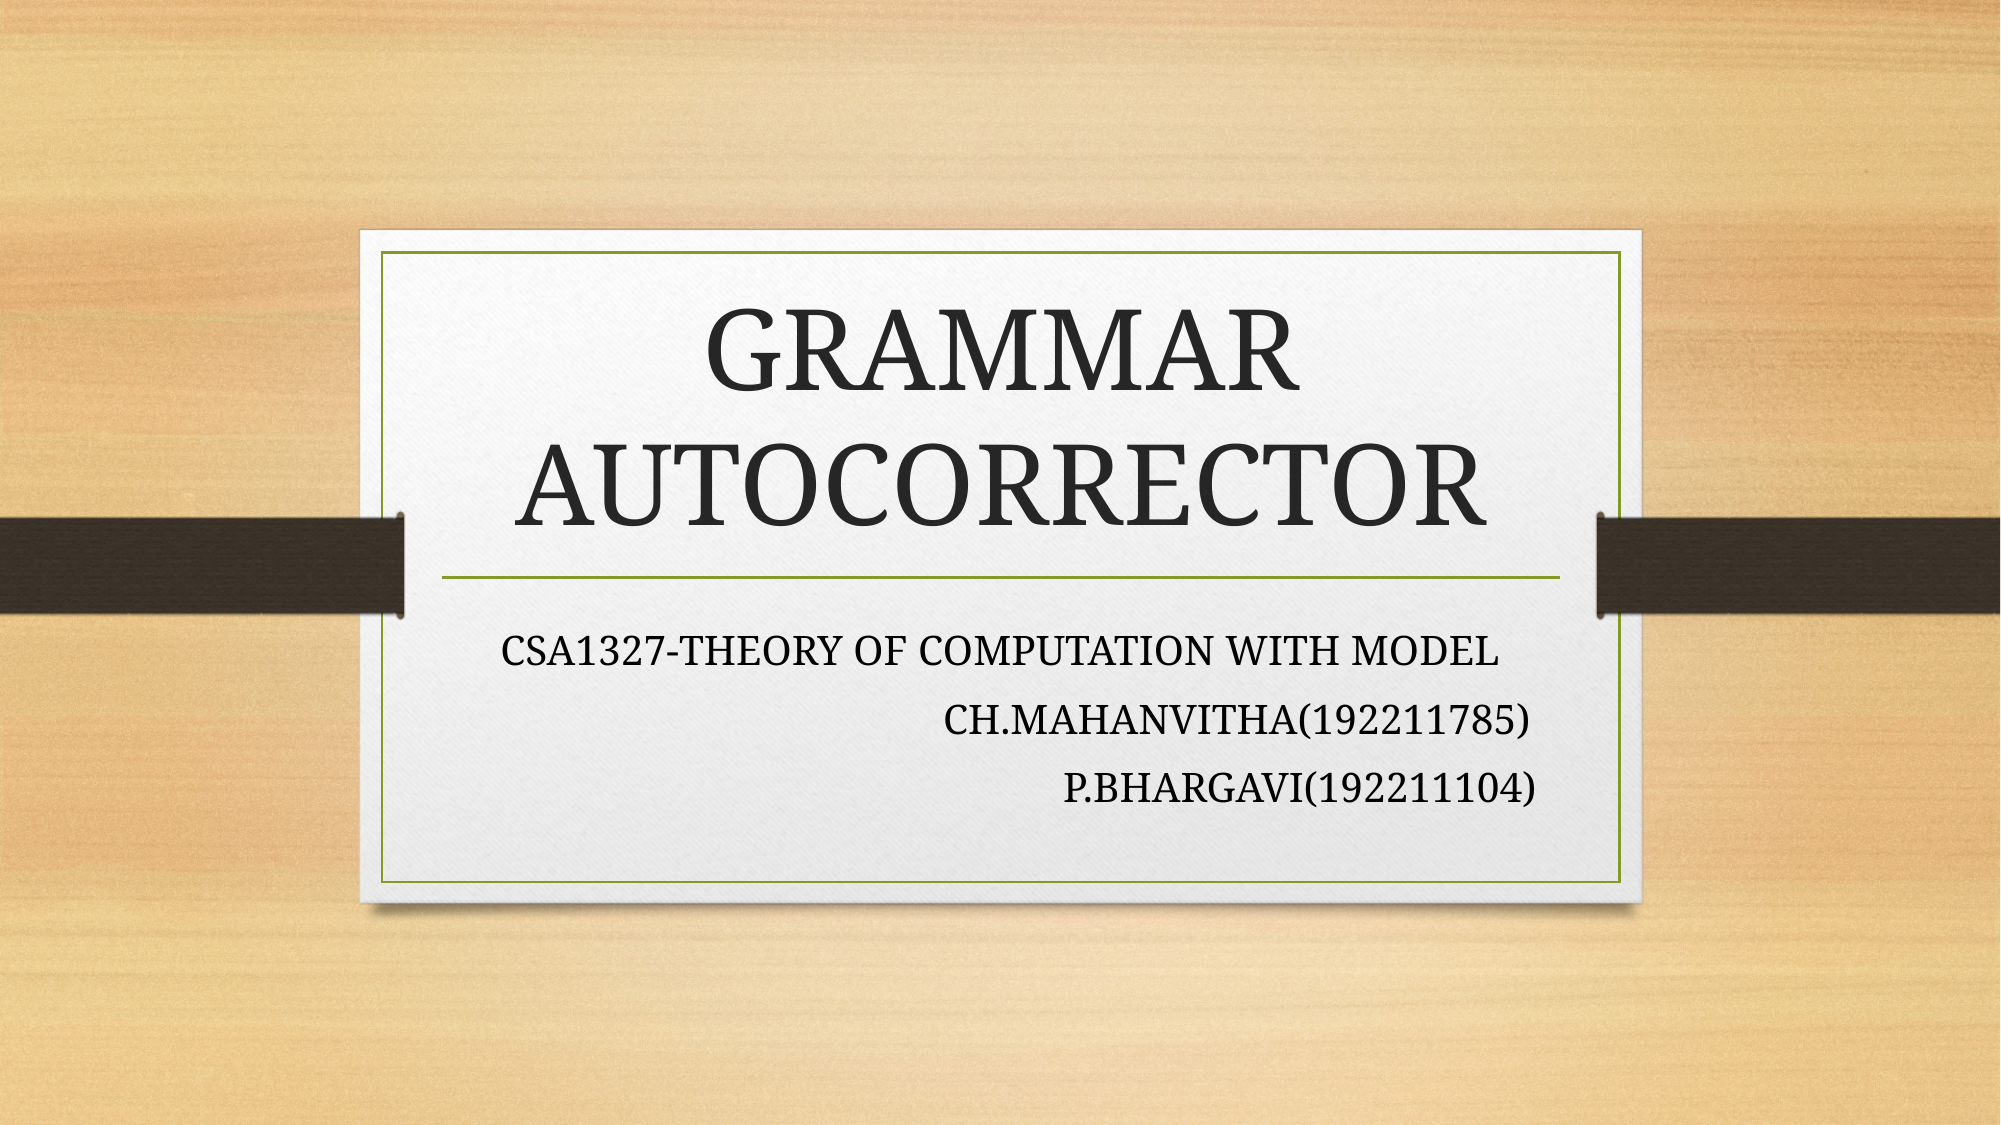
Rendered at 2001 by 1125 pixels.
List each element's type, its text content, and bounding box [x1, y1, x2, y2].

title GRAMMAR AUTOCORRECTOR [441, 306, 1560, 556]
subtitle CSA1327-THEORY OF COMPUTATION WITH MODEL CH.MAHANVITHA(192211785) P.BHARGAVI(192211104) [441, 617, 1560, 835]
picture [0, 0, 2001, 1125]
